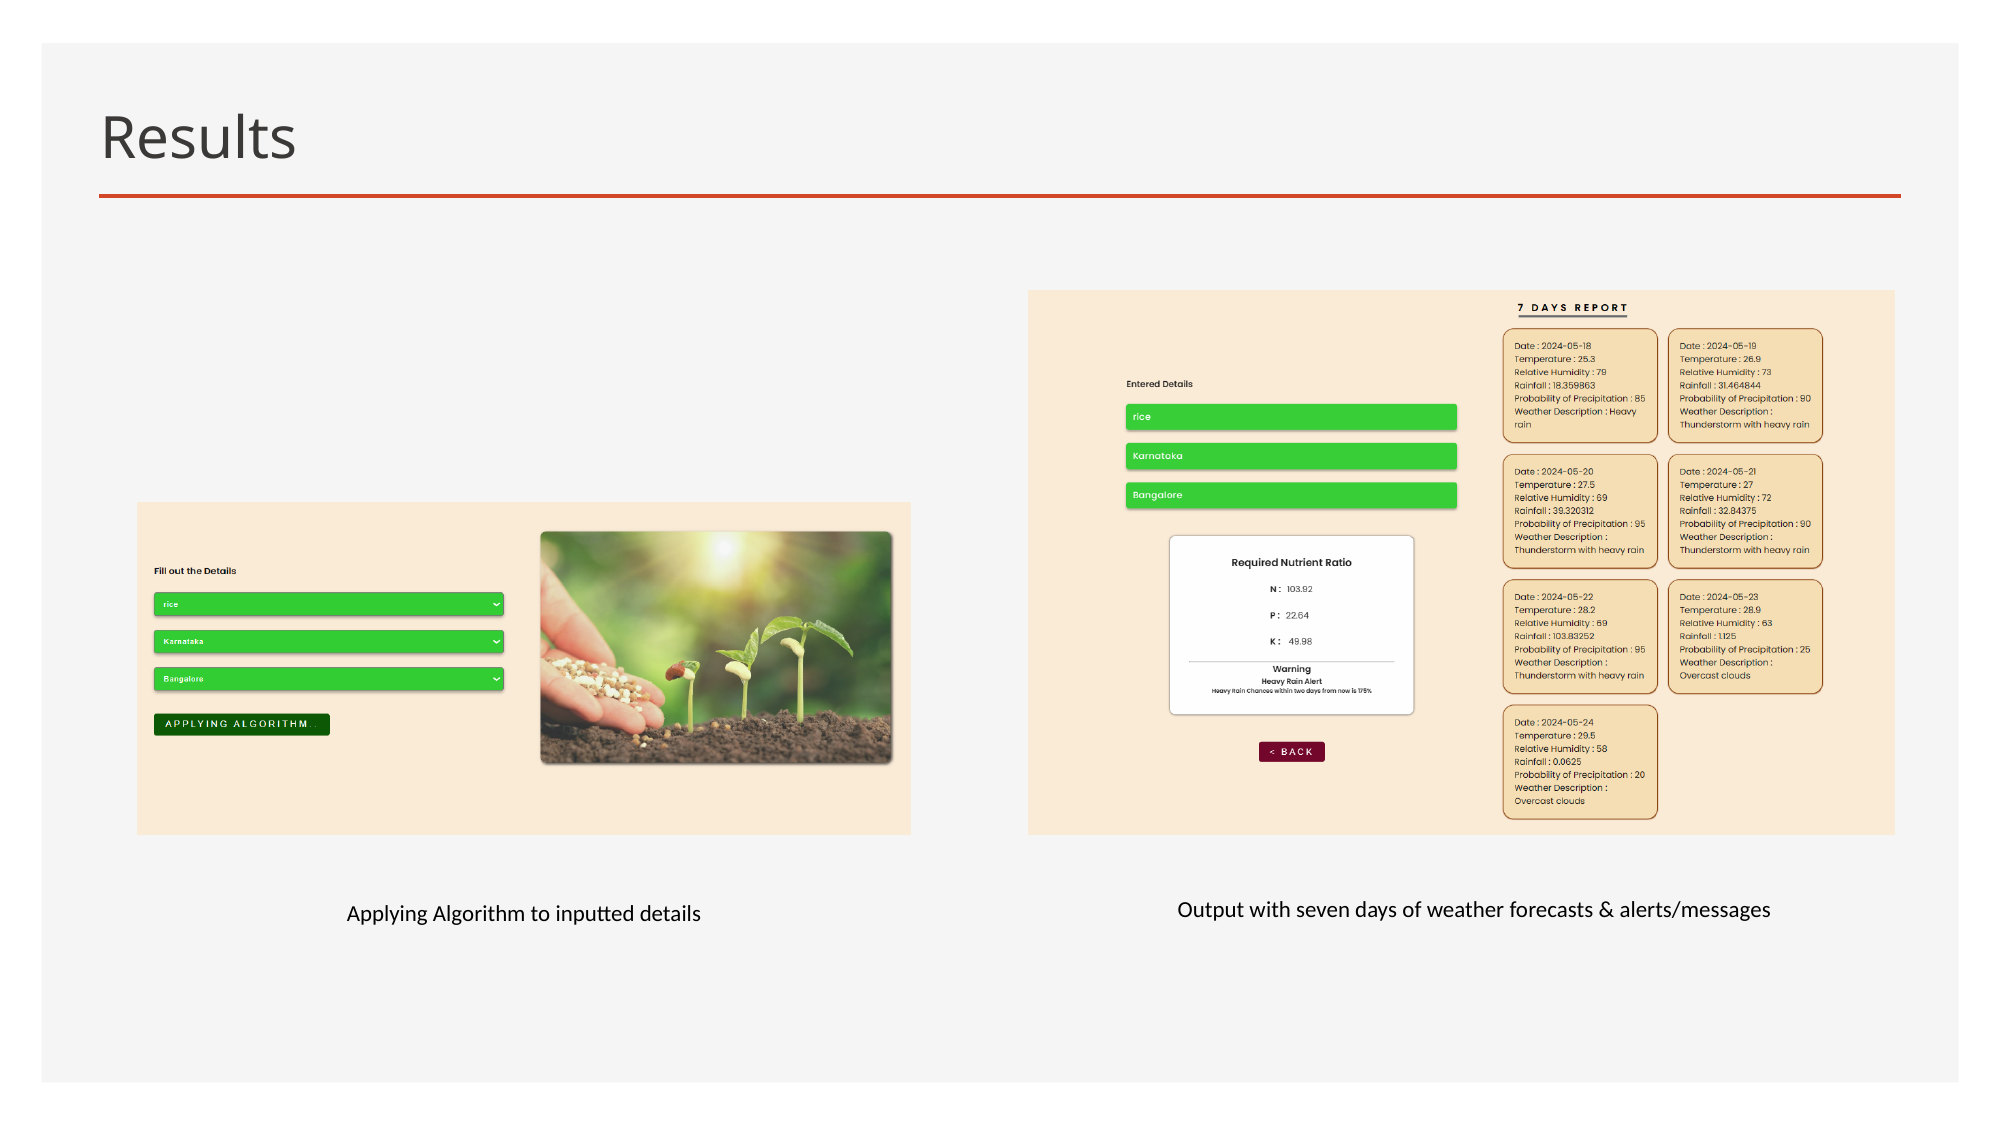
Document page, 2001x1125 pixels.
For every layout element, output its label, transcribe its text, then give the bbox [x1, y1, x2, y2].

picture [137, 502, 911, 835]
title Results [85, 73, 1214, 179]
text_box Applying Algorithm to inputted details [332, 891, 717, 979]
text_box Output with seven days of weather forecasts & alerts/messages [1162, 886, 1787, 929]
picture [1028, 290, 1895, 835]
